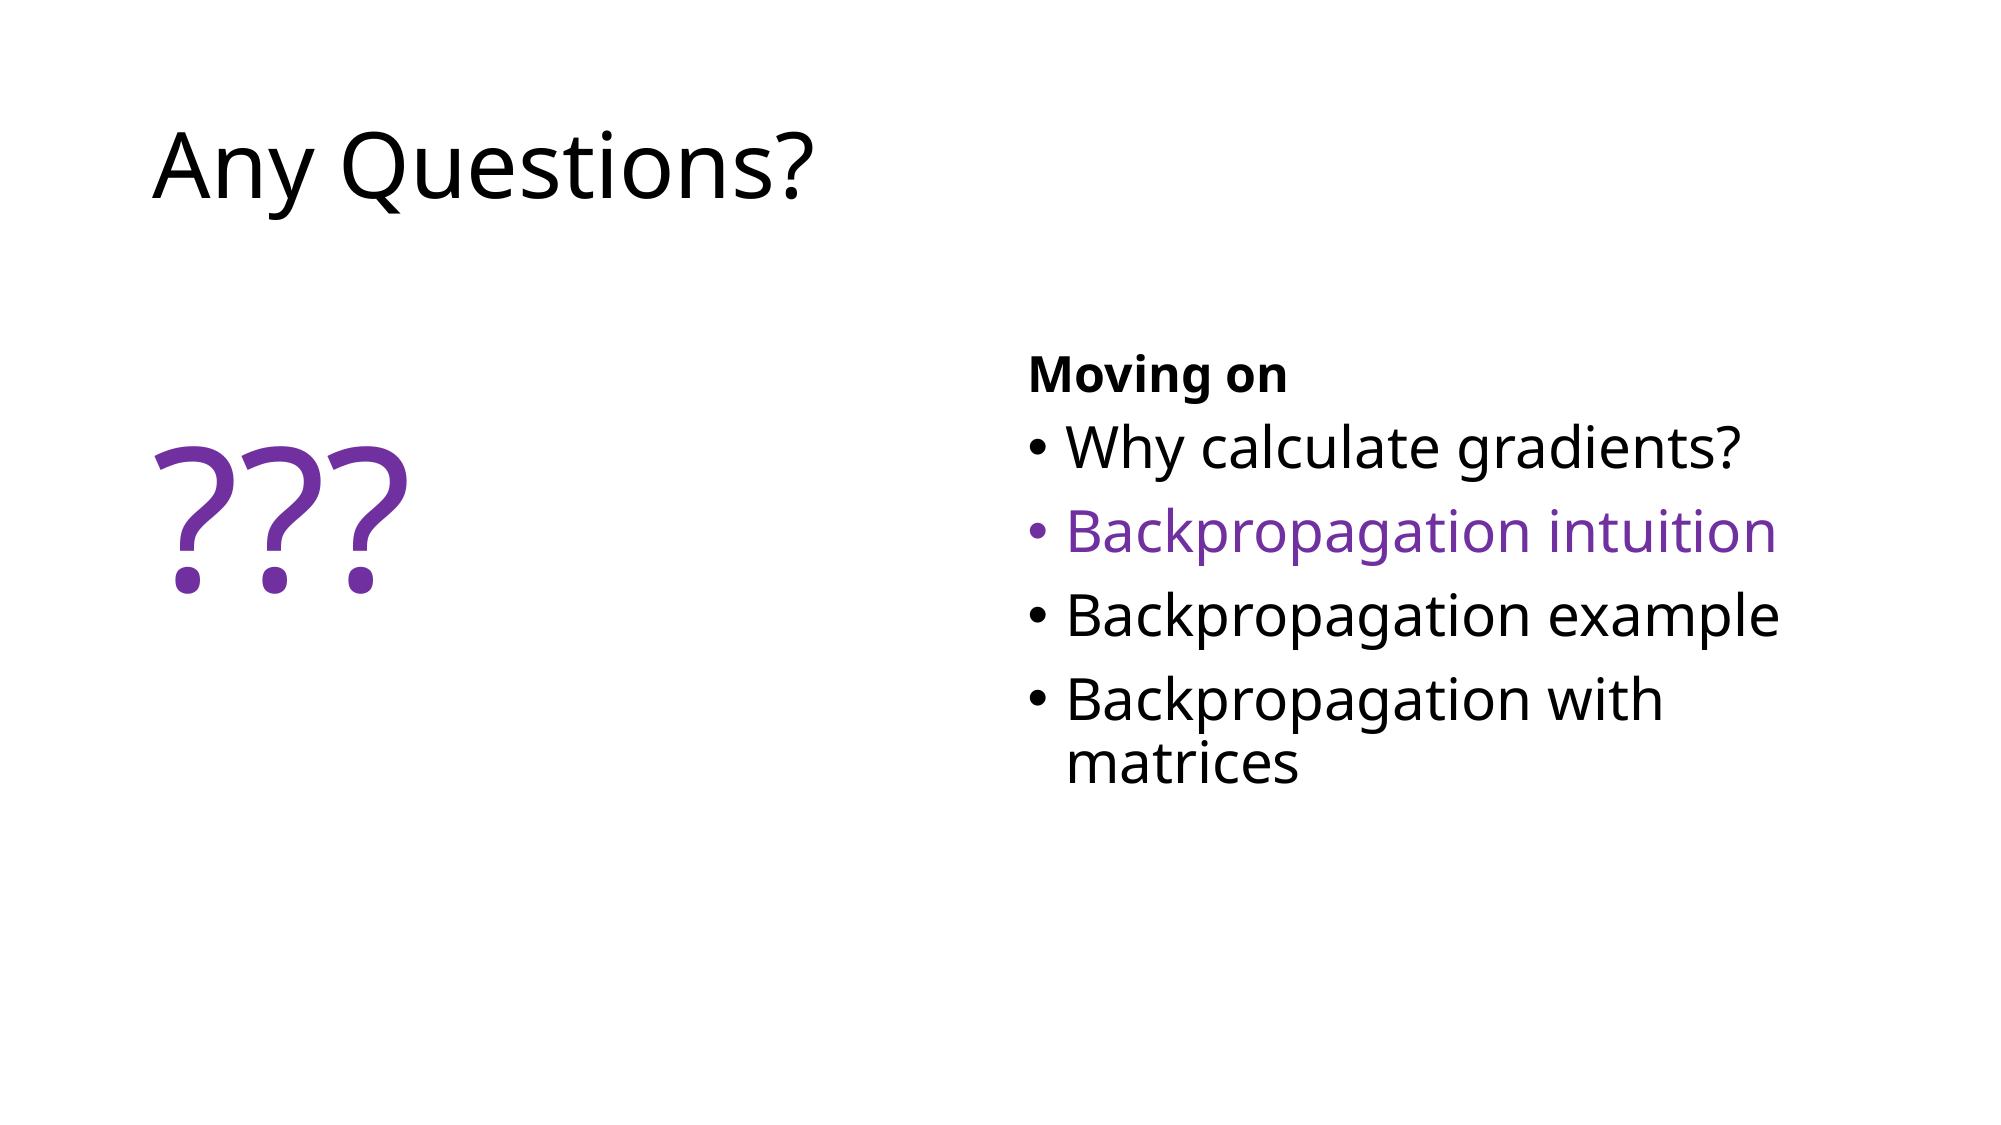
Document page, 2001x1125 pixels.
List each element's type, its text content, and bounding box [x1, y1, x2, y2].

list Moving on [1012, 275, 1863, 410]
title Any Questions? [137, 59, 1863, 278]
list Why calculate gradients? Backpropagation intuition Backpropagation example Backpropagation with matrices [1012, 410, 1863, 1016]
list ??? [137, 410, 984, 1016]
